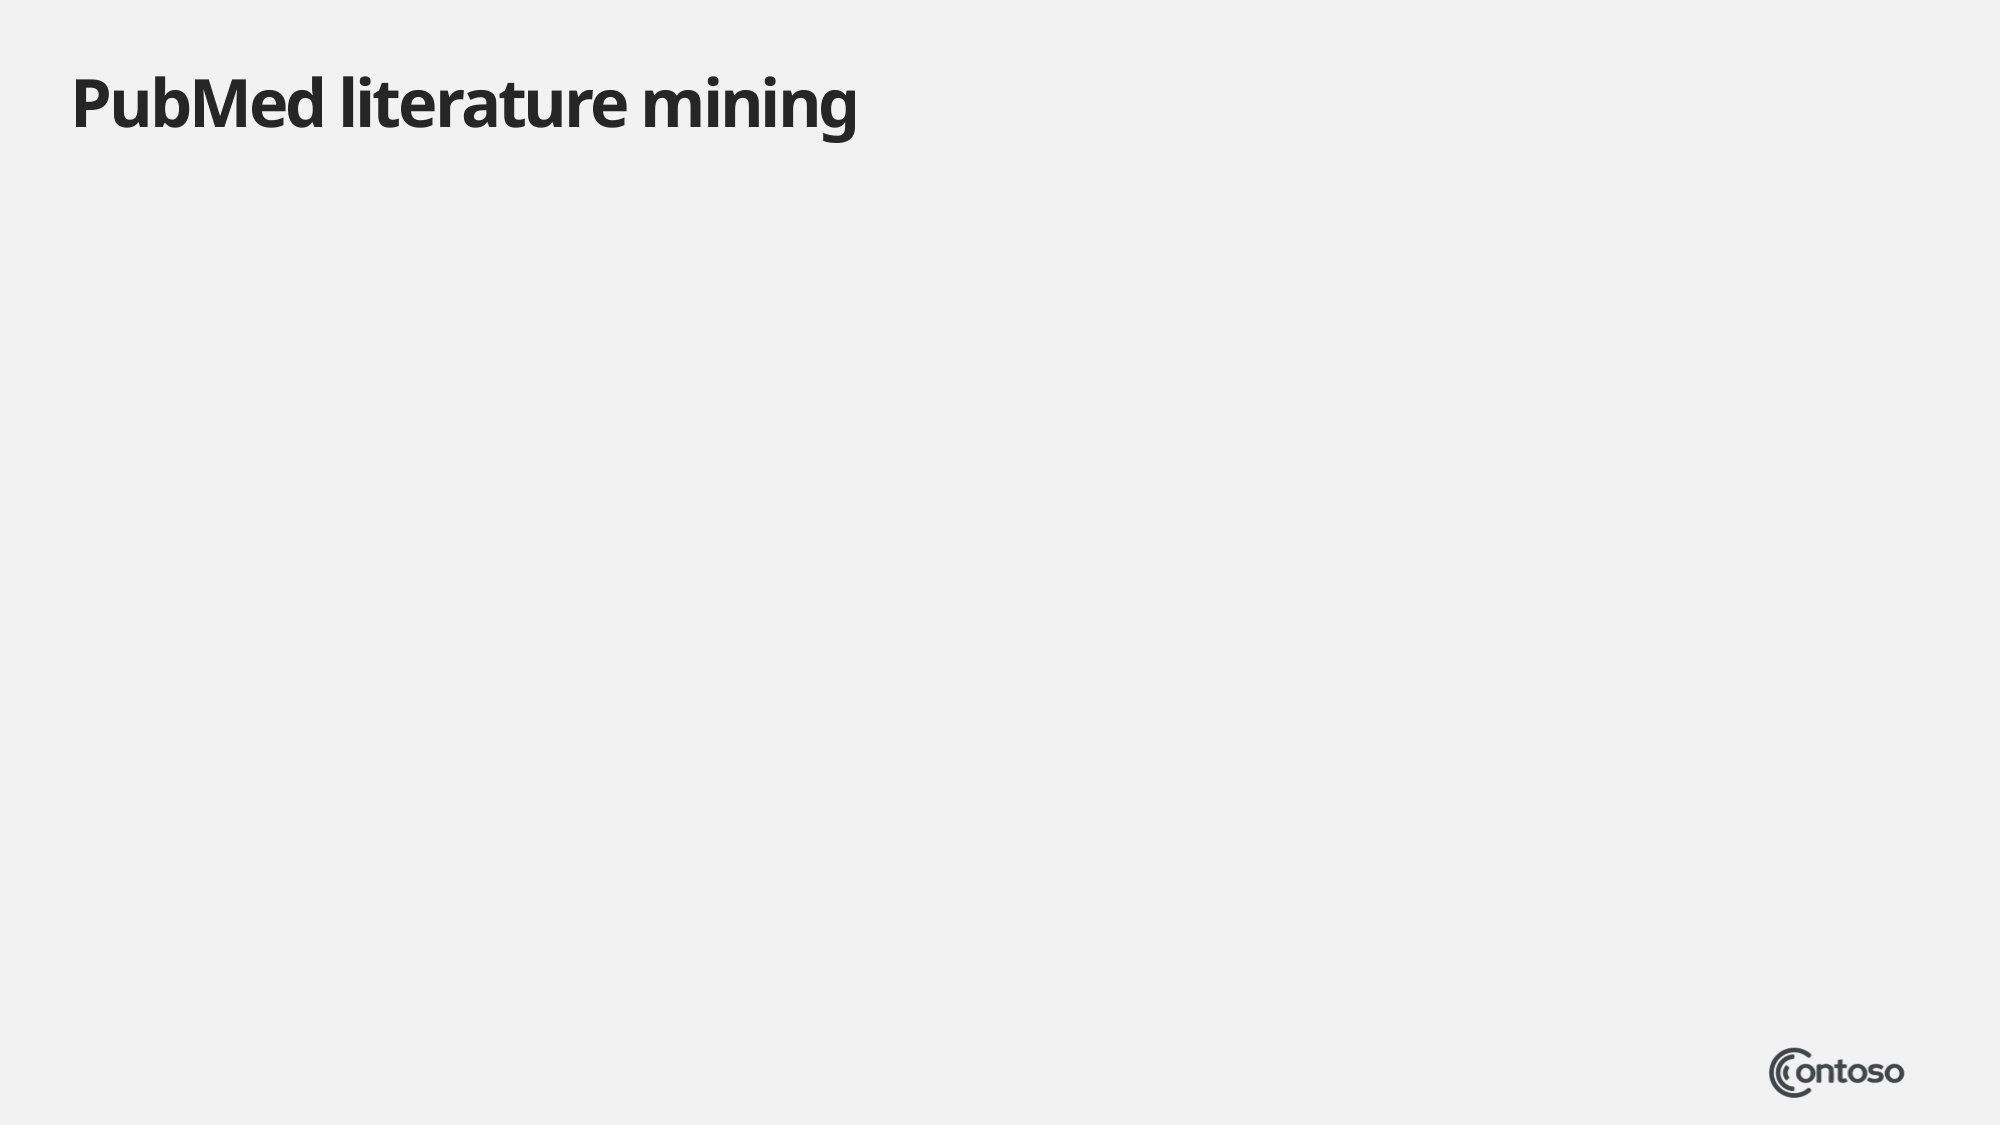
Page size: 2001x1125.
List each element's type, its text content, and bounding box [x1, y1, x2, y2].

title PubMed literature mining [70, 70, 1930, 142]
